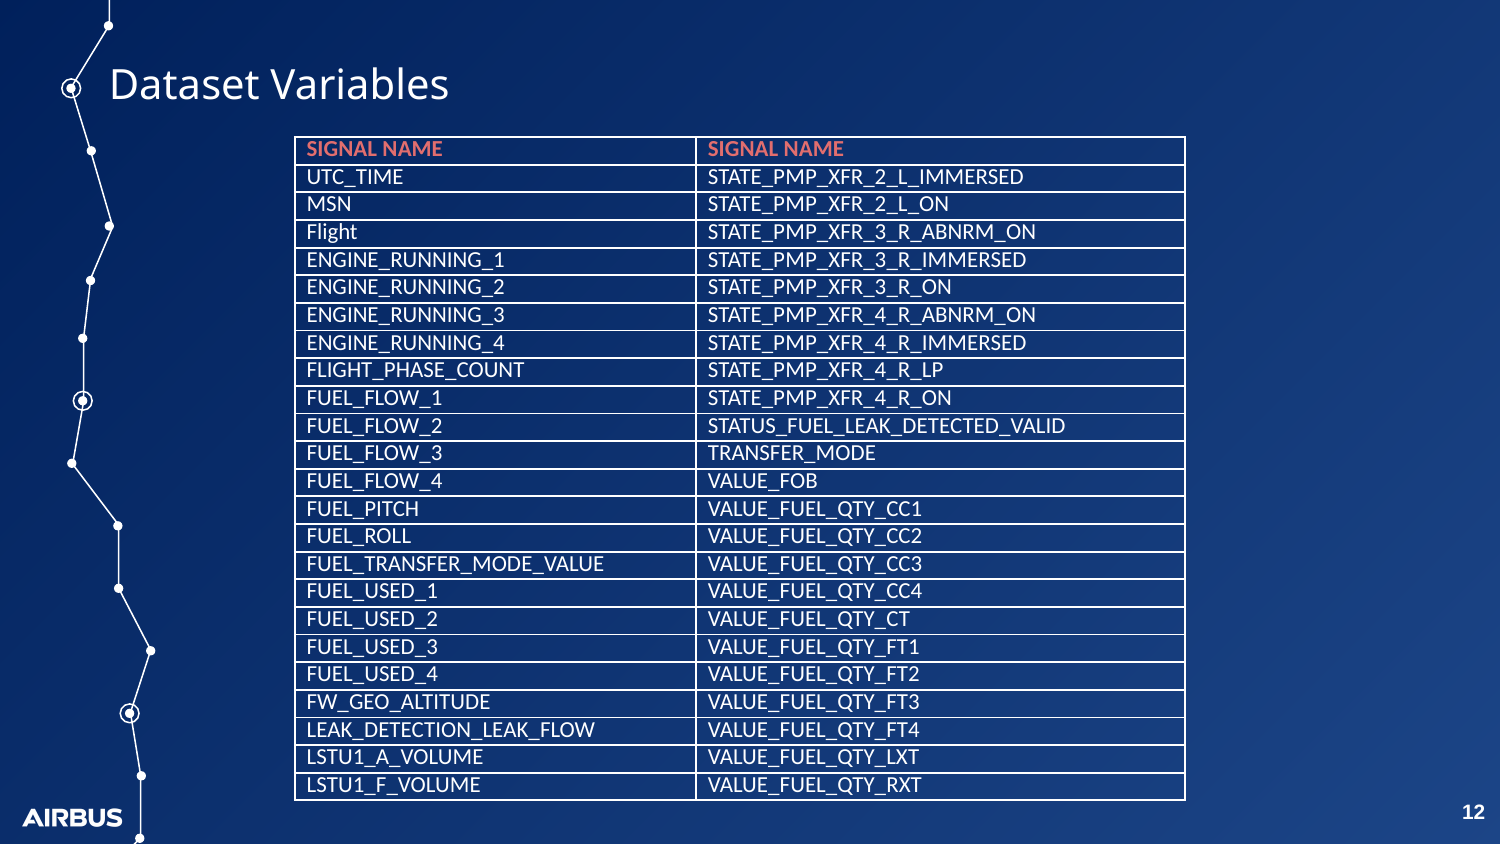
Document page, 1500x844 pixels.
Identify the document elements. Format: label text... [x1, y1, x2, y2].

table_cell FUEL_USED_2 [296, 608, 695, 634]
slide_number ‹#› [1403, 779, 1500, 844]
table_cell ENGINE_RUNNING_4 [296, 331, 695, 357]
table_cell FUEL_FLOW_2 [296, 414, 695, 440]
table_cell MSN [296, 193, 695, 219]
table_cell VALUE_FOB [697, 470, 1184, 495]
picture [0, 791, 144, 844]
table_cell UTC_TIME [296, 166, 695, 191]
table_cell STATE_PMP_XFR_4_R_ON [697, 387, 1184, 413]
table_cell VALUE_FUEL_QTY_LXT [697, 746, 1184, 772]
table_cell FUEL_USED_4 [296, 663, 695, 689]
table_cell LEAK_DETECTION_LEAK_FLOW [296, 718, 695, 744]
table_cell LSTU1_F_VOLUME [296, 774, 695, 799]
table_cell STATE_PMP_XFR_3_R_ABNRM_ON [697, 221, 1184, 247]
table_cell FUEL_PITCH [296, 497, 695, 523]
table_cell VALUE_FUEL_QTY_CC3 [697, 553, 1184, 578]
table_cell ENGINE_RUNNING_1 [296, 249, 695, 274]
table_header SIGNAL NAME [296, 138, 695, 164]
table_header SIGNAL NAME [697, 138, 1184, 164]
table_cell STATE_PMP_XFR_2_L_IMMERSED [697, 166, 1184, 191]
table_cell FUEL_USED_3 [296, 635, 695, 661]
table_cell STATE_PMP_XFR_2_L_ON [697, 193, 1184, 219]
table_cell STATUS_FUEL_LEAK_DETECTED_VALID [697, 414, 1184, 440]
table_cell FUEL_ROLL [296, 525, 695, 551]
table_cell VALUE_FUEL_QTY_FT4 [697, 718, 1184, 744]
table_cell VALUE_FUEL_QTY_FT1 [697, 635, 1184, 661]
table_cell STATE_PMP_XFR_3_R_ON [697, 276, 1184, 302]
table_cell VALUE_FUEL_QTY_RXT [697, 774, 1184, 799]
table_cell VALUE_FUEL_QTY_FT3 [697, 691, 1184, 717]
table_cell TRANSFER_MODE [697, 442, 1184, 468]
table_cell VALUE_FUEL_QTY_CT [697, 608, 1184, 634]
table_cell FW_GEO_ALTITUDE [296, 691, 695, 717]
table_cell FLIGHT_PHASE_COUNT [296, 359, 695, 385]
table_cell FUEL_USED_1 [296, 580, 695, 606]
table_cell VALUE_FUEL_QTY_CC2 [697, 525, 1184, 551]
table_cell FUEL_FLOW_1 [296, 387, 695, 413]
table_cell VALUE_FUEL_QTY_CC4 [697, 580, 1184, 606]
table_cell STATE_PMP_XFR_4_R_IMMERSED [697, 331, 1184, 357]
table_cell ENGINE_RUNNING_2 [296, 276, 695, 302]
table_cell Flight [296, 221, 695, 247]
table_cell FUEL_FLOW_4 [296, 470, 695, 495]
title Dataset Variables [93, 0, 1494, 151]
table_cell STATE_PMP_XFR_4_R_ABNRM_ON [697, 304, 1184, 330]
table_cell ENGINE_RUNNING_3 [296, 304, 695, 330]
table_cell LSTU1_A_VOLUME [296, 746, 695, 772]
table_cell FUEL_TRANSFER_MODE_VALUE [296, 553, 695, 578]
table_cell FUEL_FLOW_3 [296, 442, 695, 468]
table_cell STATE_PMP_XFR_3_R_IMMERSED [697, 249, 1184, 274]
table_cell STATE_PMP_XFR_4_R_LP [697, 359, 1184, 385]
table_cell VALUE_FUEL_QTY_FT2 [697, 663, 1184, 689]
table_cell VALUE_FUEL_QTY_CC1 [697, 497, 1184, 523]
